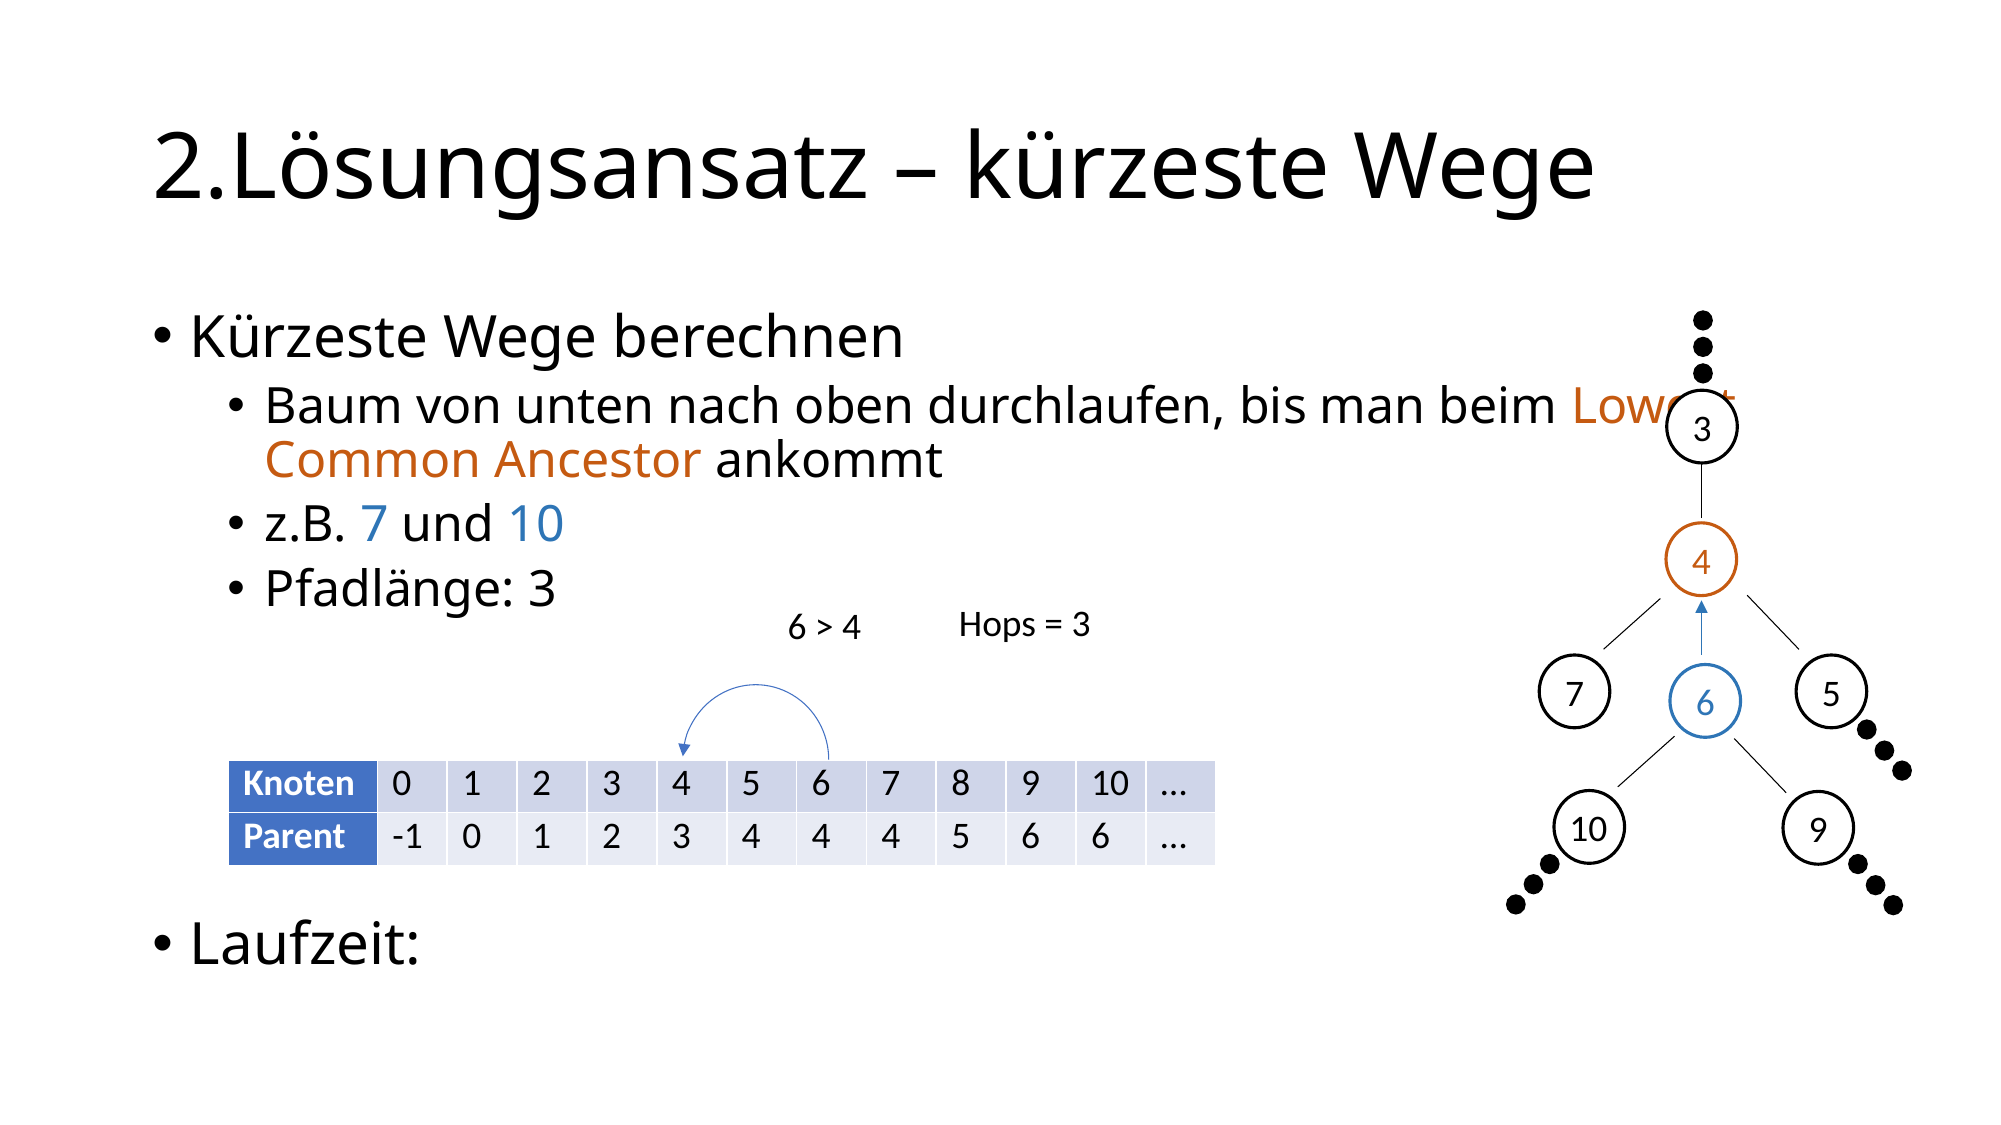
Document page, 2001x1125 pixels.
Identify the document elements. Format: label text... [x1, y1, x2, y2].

table_cell 4 [867, 813, 935, 865]
table_cell 3 [658, 813, 726, 865]
table_cell -1 [378, 813, 446, 865]
table_cell 0 [448, 813, 516, 865]
table_header 5 [728, 761, 796, 812]
table_header 4 [658, 761, 726, 812]
title 2.Lösungsansatz – kürzeste Wege [137, 59, 1863, 278]
table_header 10 [1077, 761, 1145, 812]
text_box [1617, 736, 1675, 787]
table_cell 6 [1077, 813, 1145, 865]
table_header Knoten [229, 761, 377, 812]
table_header 3 [588, 761, 656, 812]
table_header 8 [937, 761, 1005, 812]
text_box 6 > 4 [772, 595, 899, 655]
table_cell 4 [728, 813, 796, 865]
table_cell Parent [229, 813, 377, 865]
table_header 9 [1007, 761, 1075, 812]
table_cell 4 [797, 813, 866, 865]
text_box Hops = 3 [944, 592, 1125, 652]
table_cell … [1147, 813, 1215, 865]
table_header 2 [518, 761, 586, 812]
table_header 7 [867, 761, 935, 812]
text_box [1506, 311, 1911, 915]
table_cell 6 [1007, 813, 1075, 865]
table_cell 2 [588, 813, 656, 865]
table_header 0 [378, 761, 446, 812]
table_cell 5 [937, 813, 1005, 865]
table_header 1 [448, 761, 516, 812]
text_box [678, 684, 830, 760]
table_header 6 [797, 761, 866, 812]
table_cell 1 [518, 813, 586, 865]
table_header … [1147, 761, 1215, 812]
